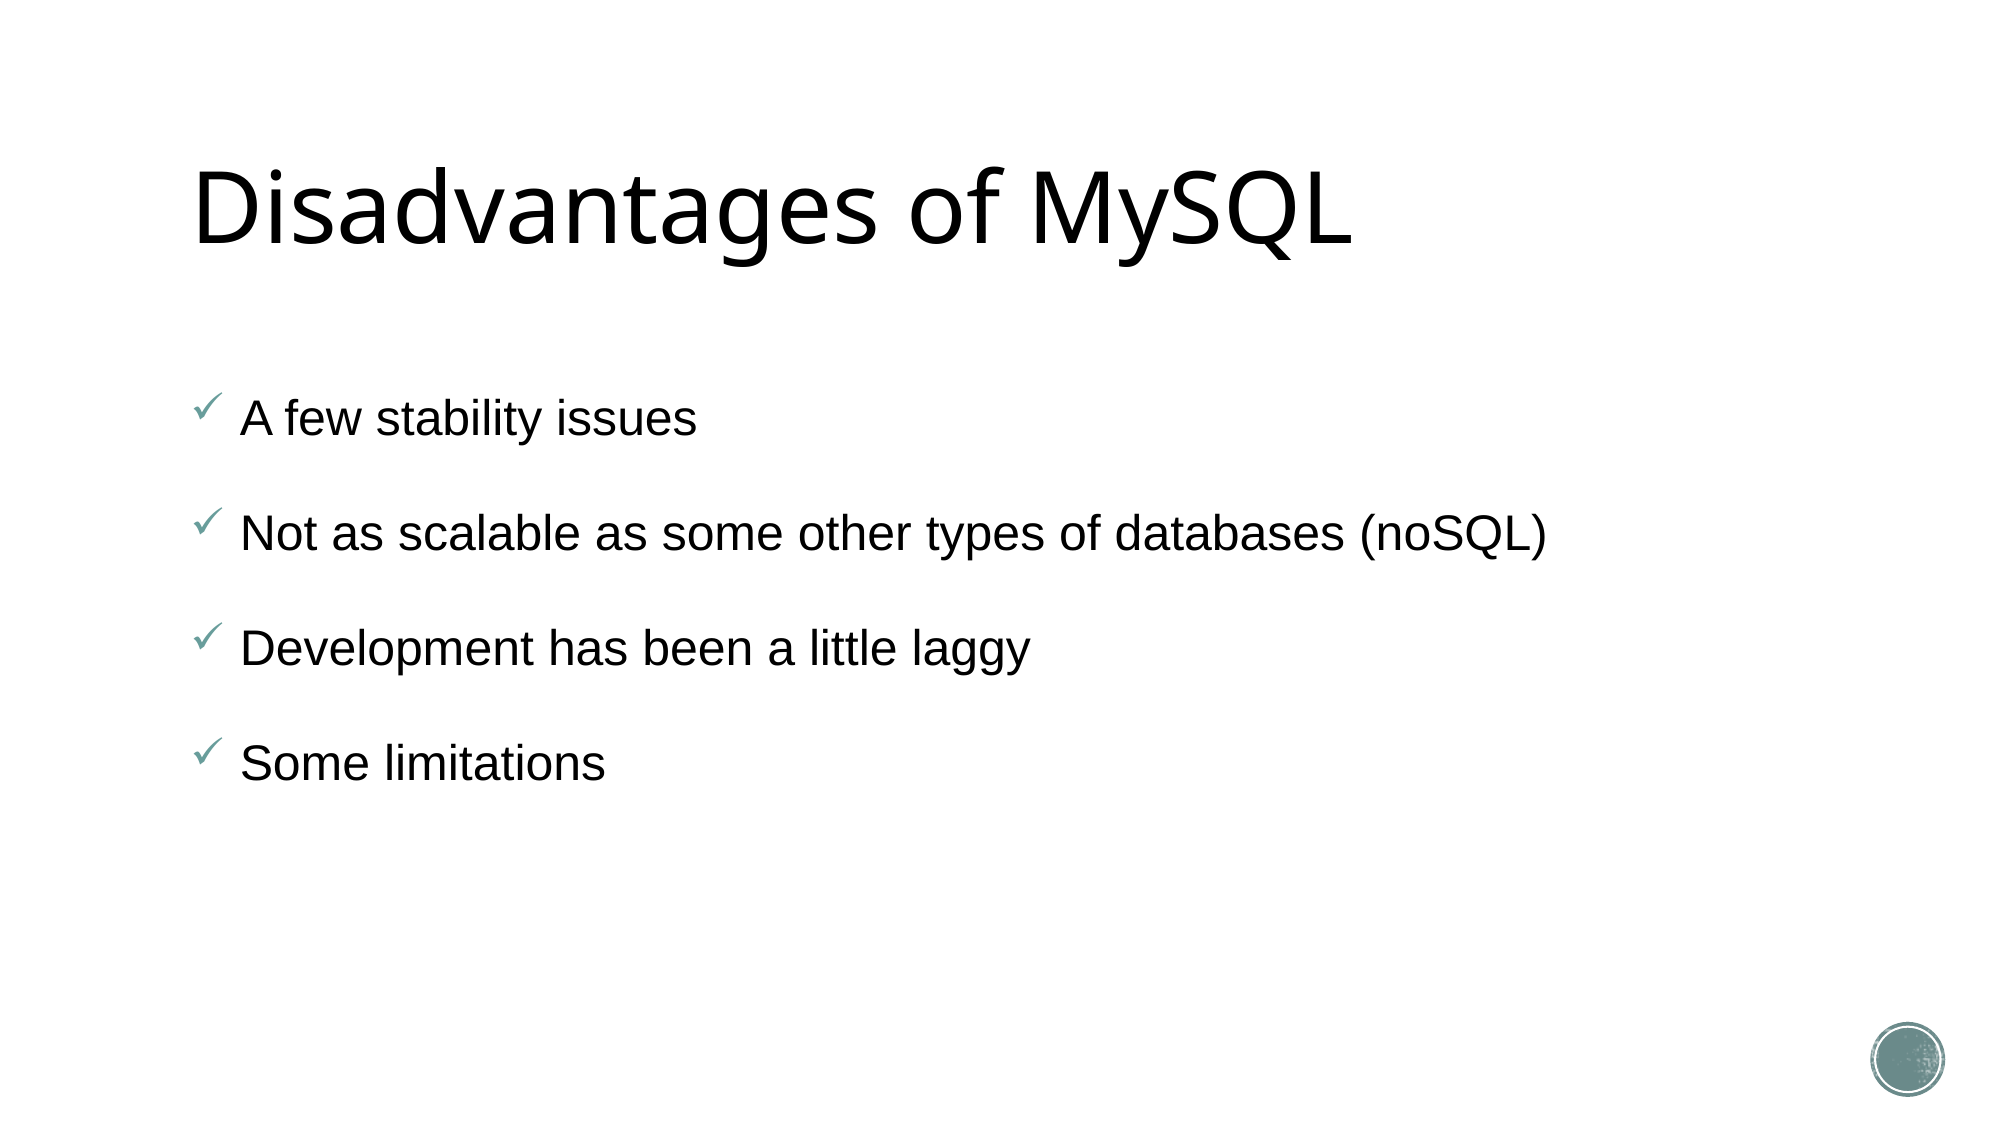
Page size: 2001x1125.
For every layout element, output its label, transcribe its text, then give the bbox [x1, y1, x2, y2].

list A few stability issues Not as scalable as some other types of databases (noSQL) Development has been a little laggy Some limitations [175, 348, 1826, 1013]
title Disadvantages of MySQL [175, 79, 1826, 344]
